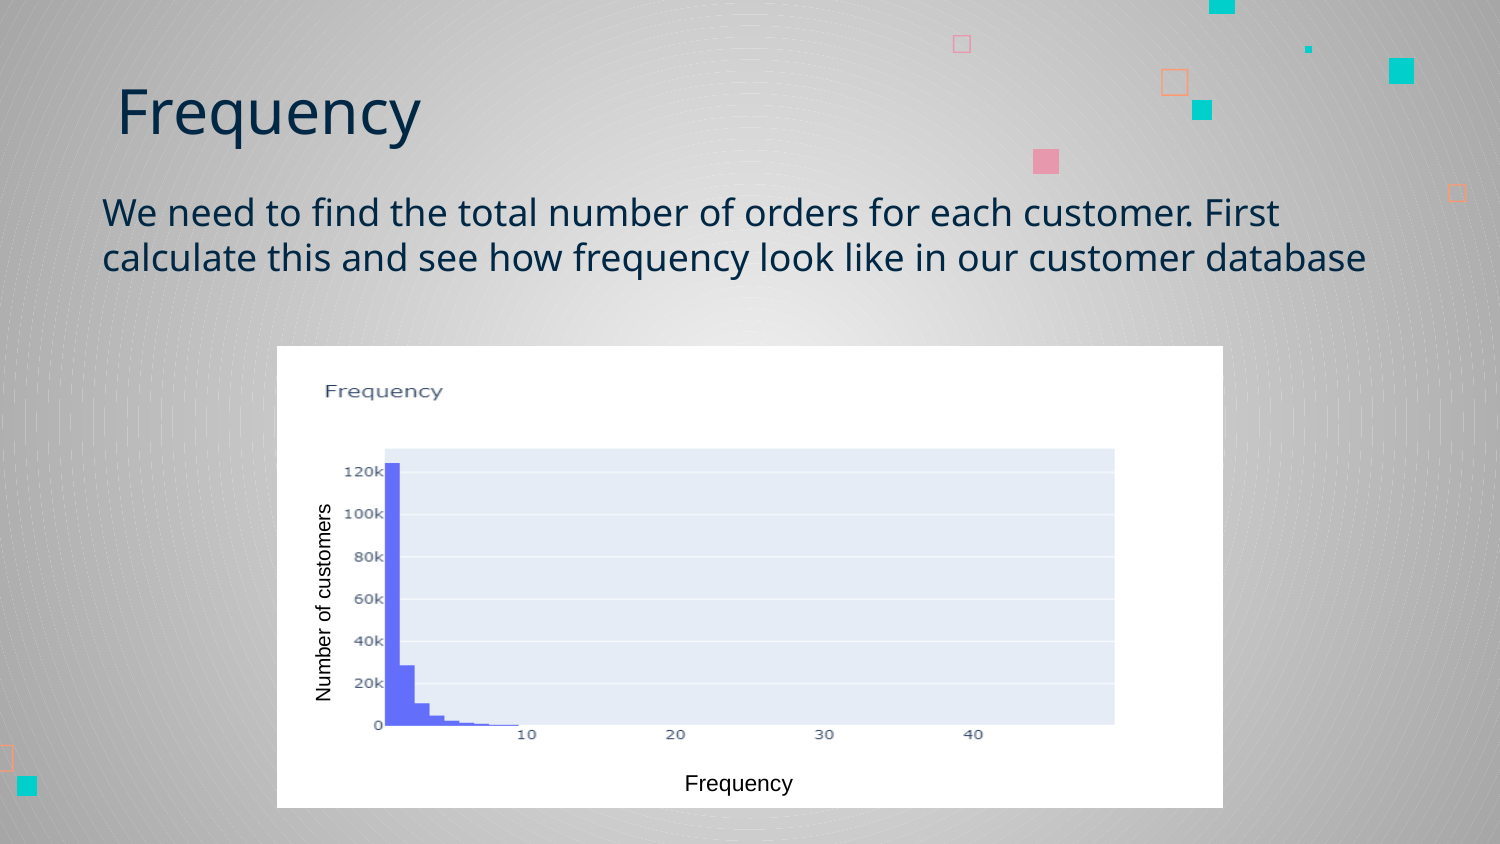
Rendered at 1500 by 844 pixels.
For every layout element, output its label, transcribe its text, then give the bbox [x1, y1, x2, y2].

title Frequency [101, 67, 878, 163]
picture [277, 346, 1223, 809]
list We need to find the total number of orders for each customer. First calculate this and see how frequency look like in our customer database [87, 174, 1411, 796]
